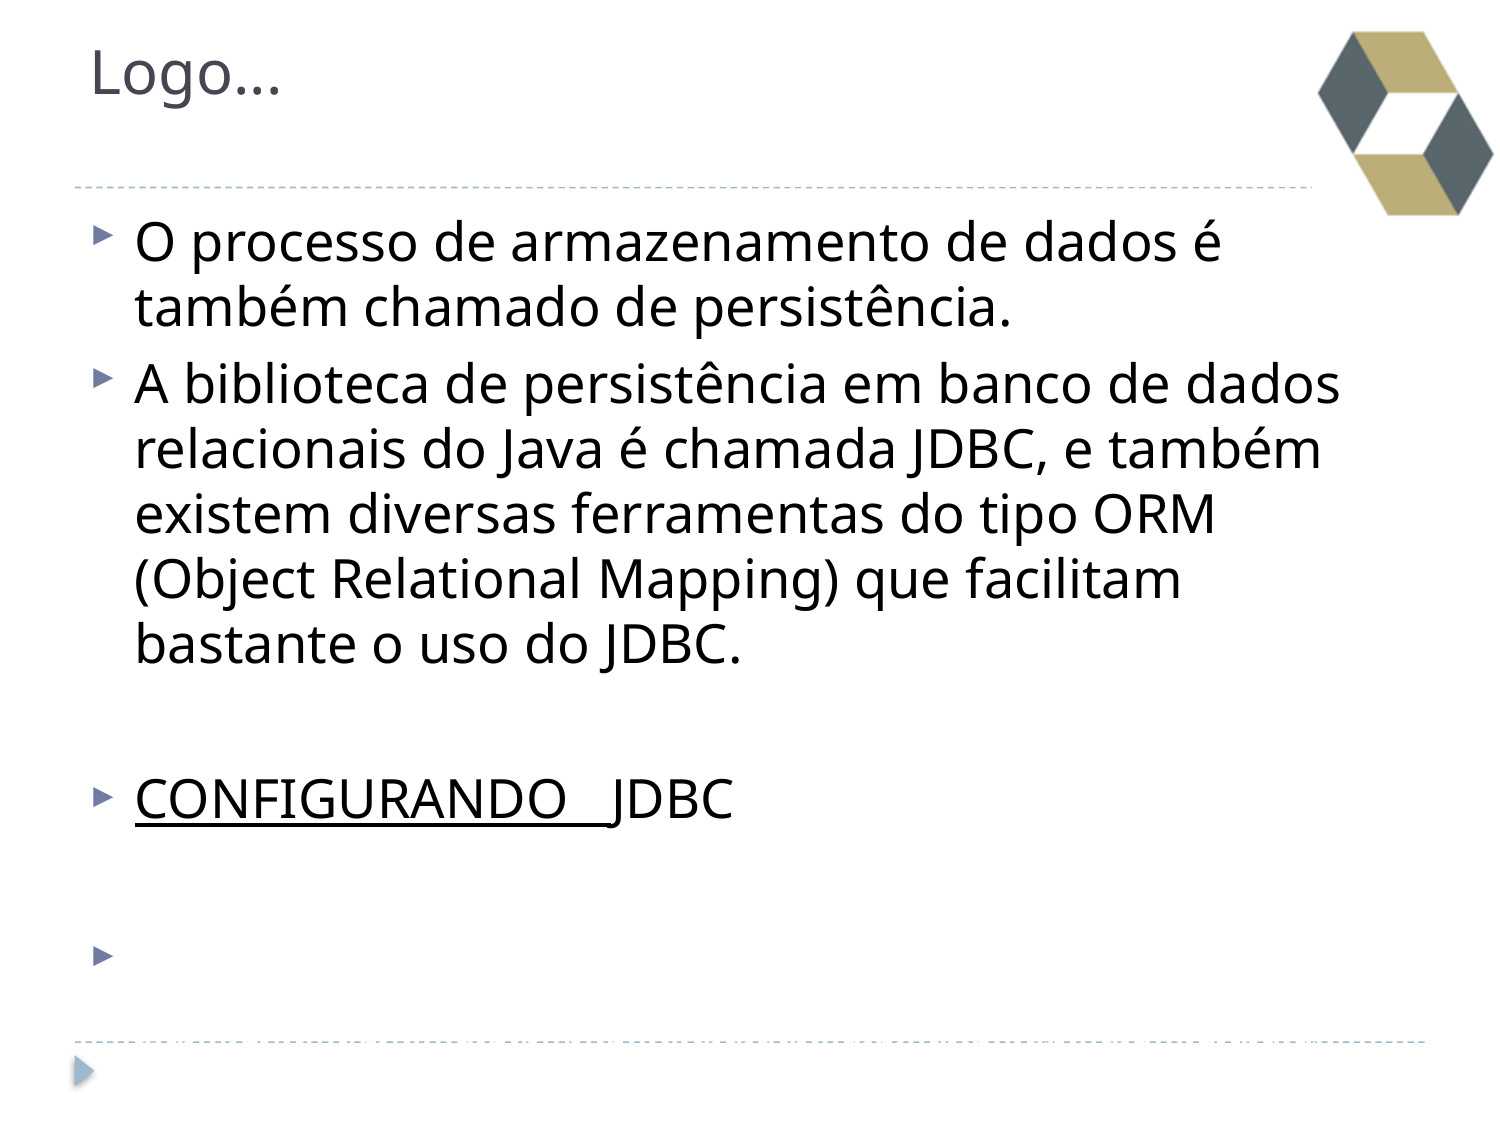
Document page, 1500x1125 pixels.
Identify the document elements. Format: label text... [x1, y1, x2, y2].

title Logo... [75, 24, 1425, 188]
list O processo de armazenamento de dados é também chamado de persistência. A biblioteca de persistência em banco de dados relacionais do Java é chamada JDBC, e também existem diversas ferramentas do tipo ORM (Object Relational Mapping) que facilitam bastante o uso do JDBC. CONFIGURANDO JDBC https://evandrocgoncalves.wordpress.com/2013/04/01/jdbc-configurando-banco-de-dados-no-netbeans/ [75, 200, 1425, 1010]
picture [1312, 30, 1500, 219]
